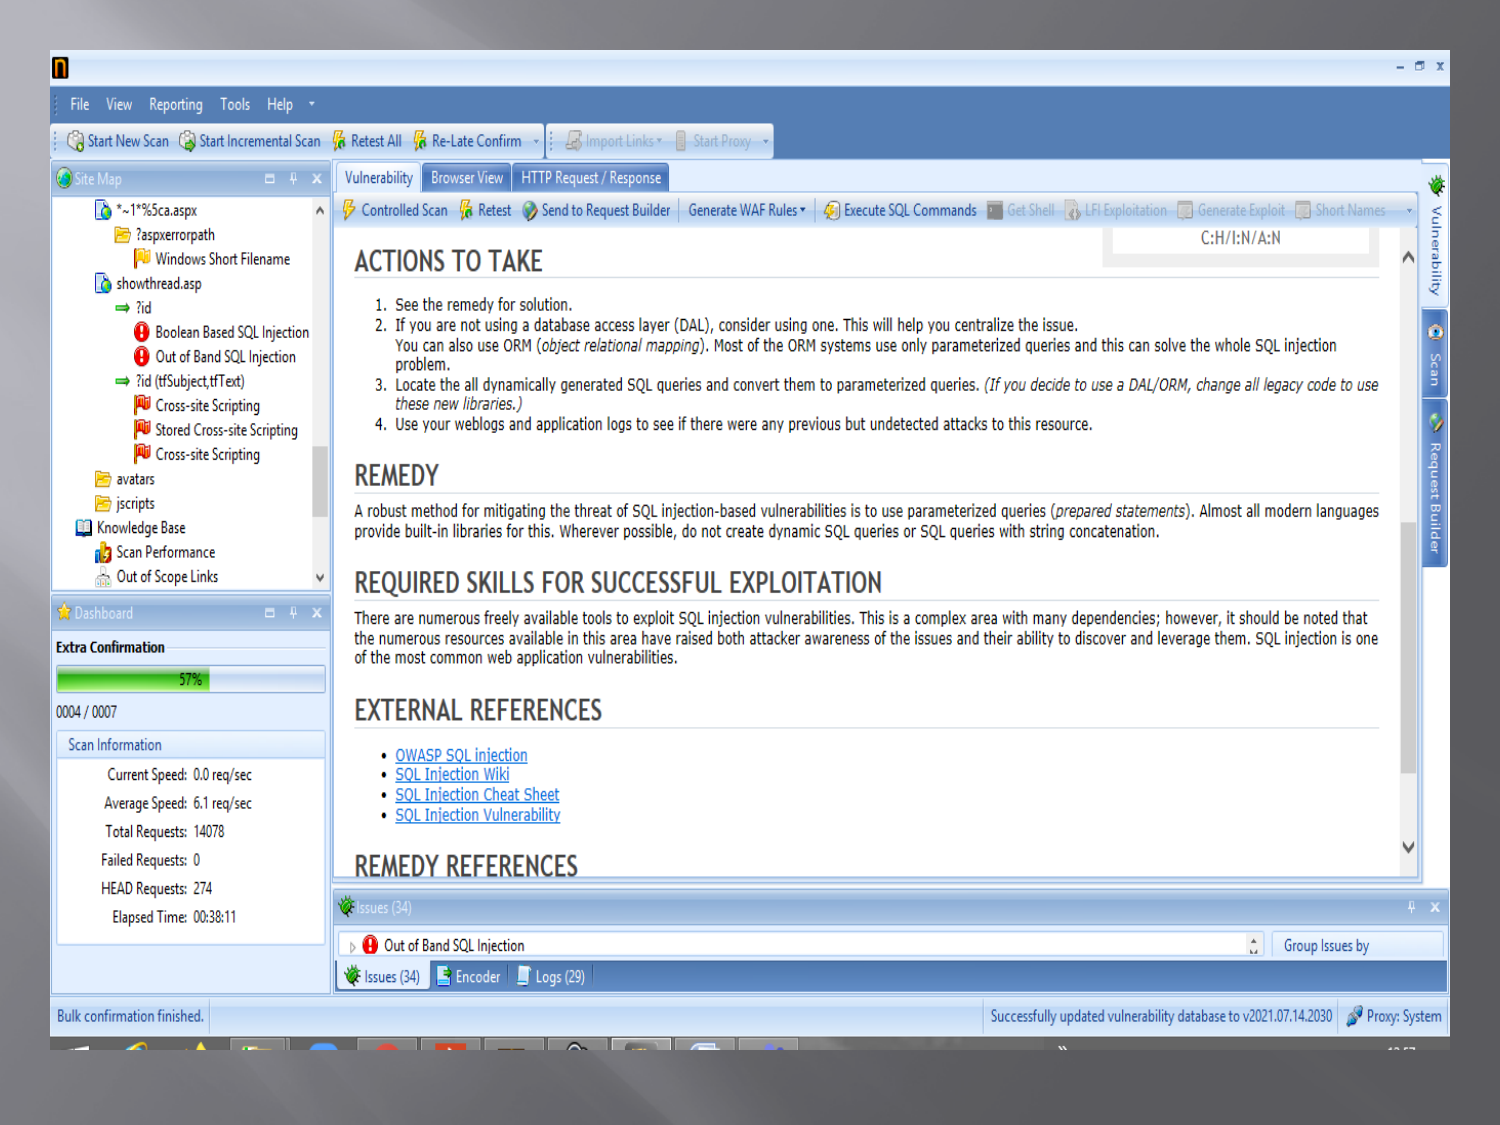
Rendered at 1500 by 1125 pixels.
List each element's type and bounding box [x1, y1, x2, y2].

list [49, 49, 1451, 1051]
